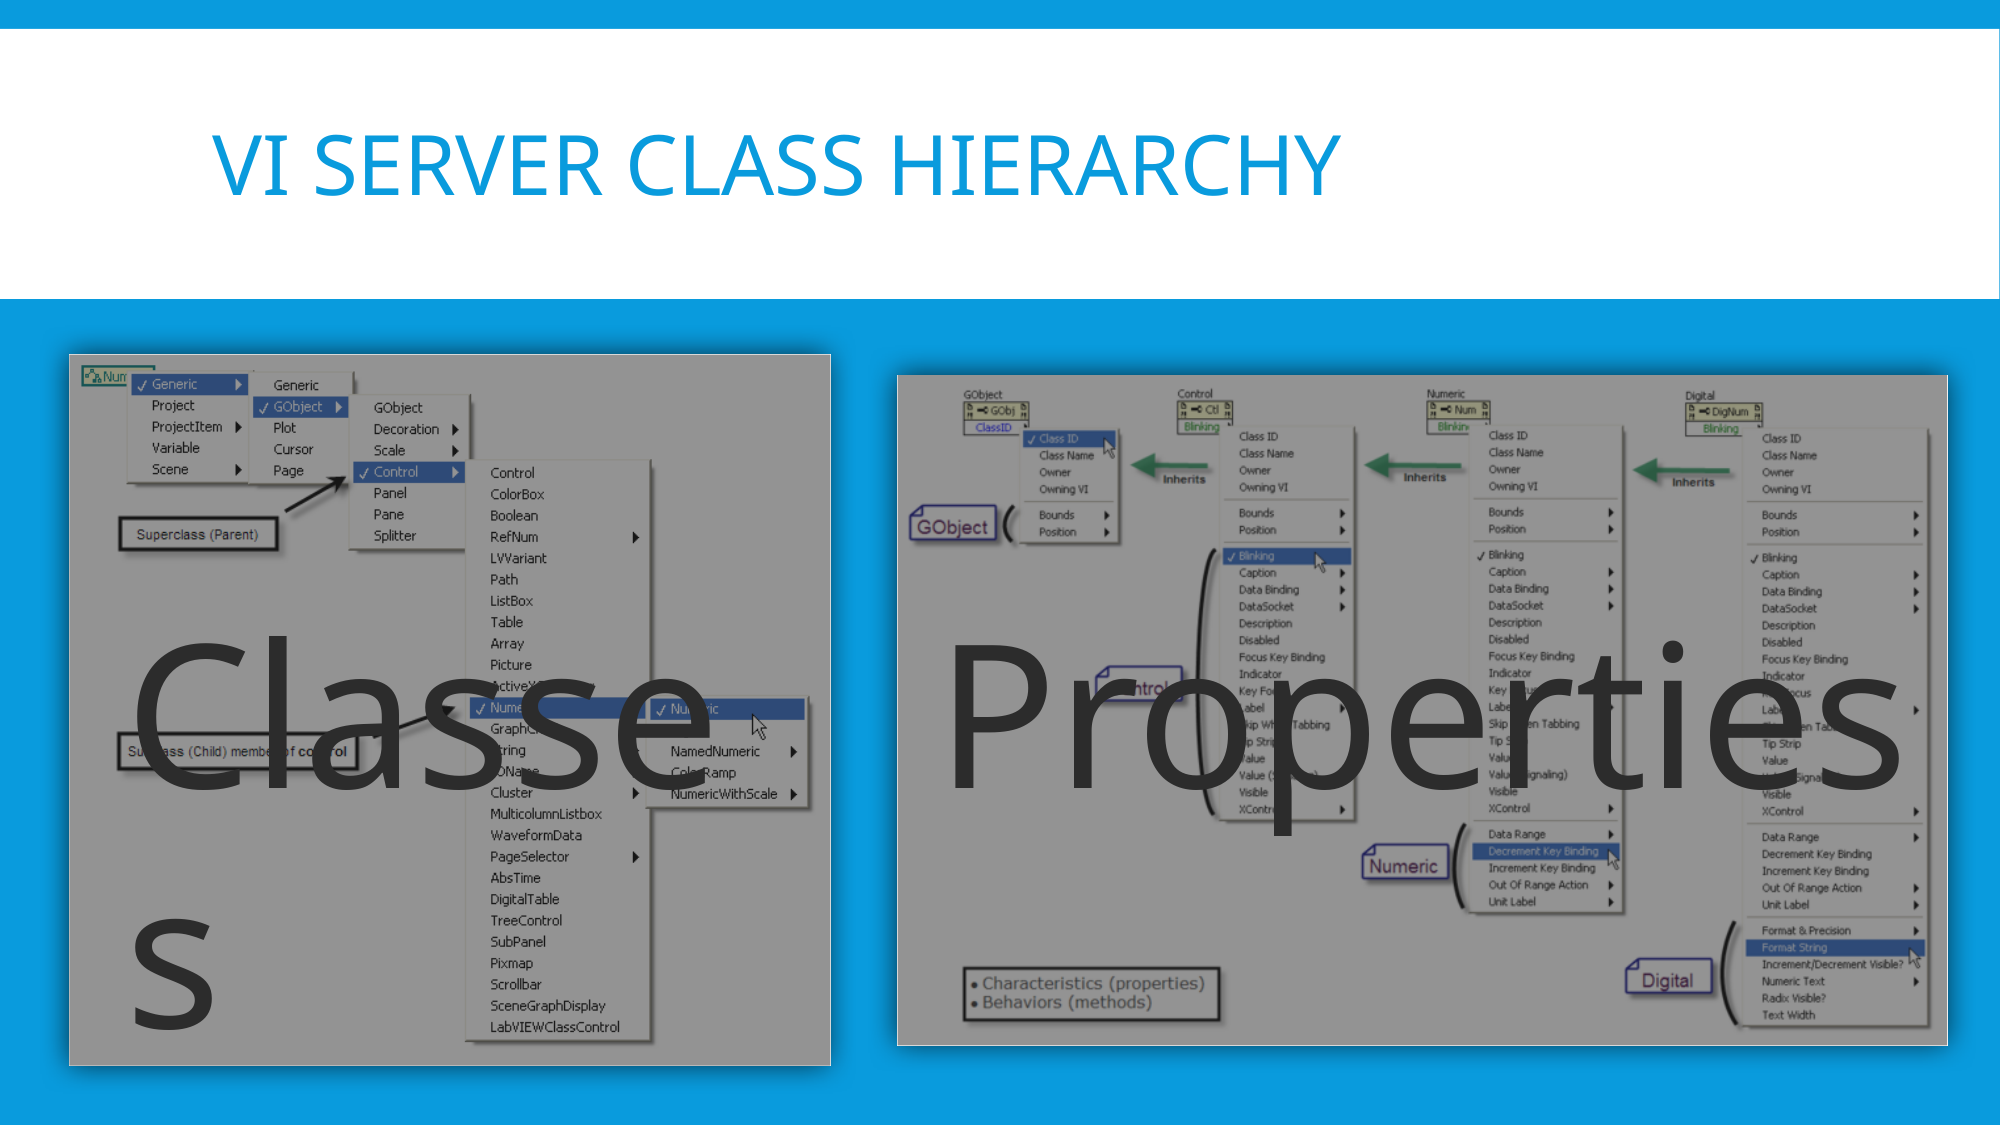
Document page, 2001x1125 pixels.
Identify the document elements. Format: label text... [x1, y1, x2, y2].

title VI Server Class Hierarchy [197, 46, 1803, 295]
picture [70, 355, 830, 1065]
picture [898, 376, 1947, 1045]
